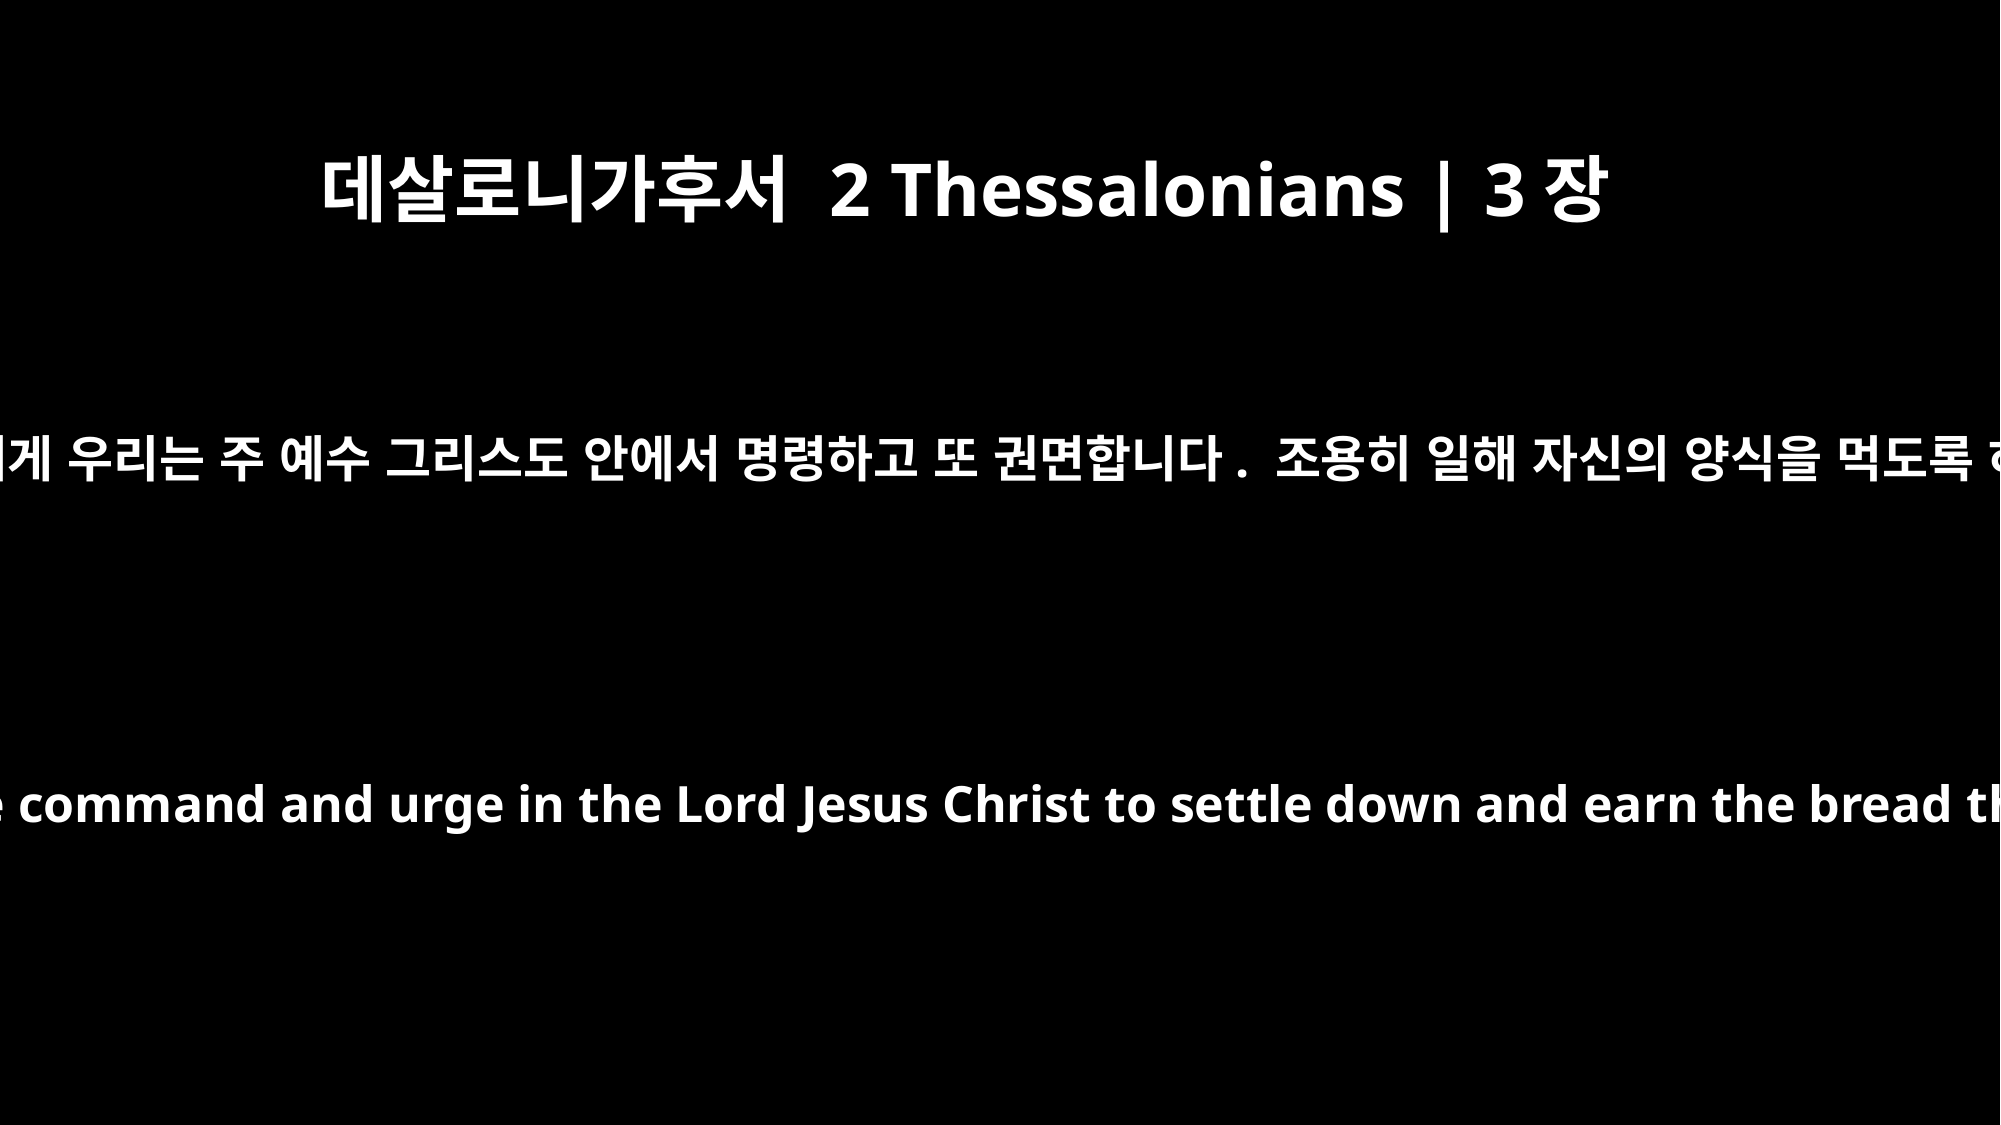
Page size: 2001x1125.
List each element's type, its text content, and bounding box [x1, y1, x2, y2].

text_box 12 그런 사람들에게 우리는 주 예수 그리스도 안에서 명령하고 또 권면합니다. 조용히 일해 자신의 양식을 먹도록 하십시오. [0, 359, 2000, 495]
text_box Such people we command and urge in the Lord Jesus Christ to settle down and earn the bread they eat. [0, 764, 2000, 840]
text_box 데살로니가후서 2 Thessalonians | 3장 [305, 136, 1626, 239]
